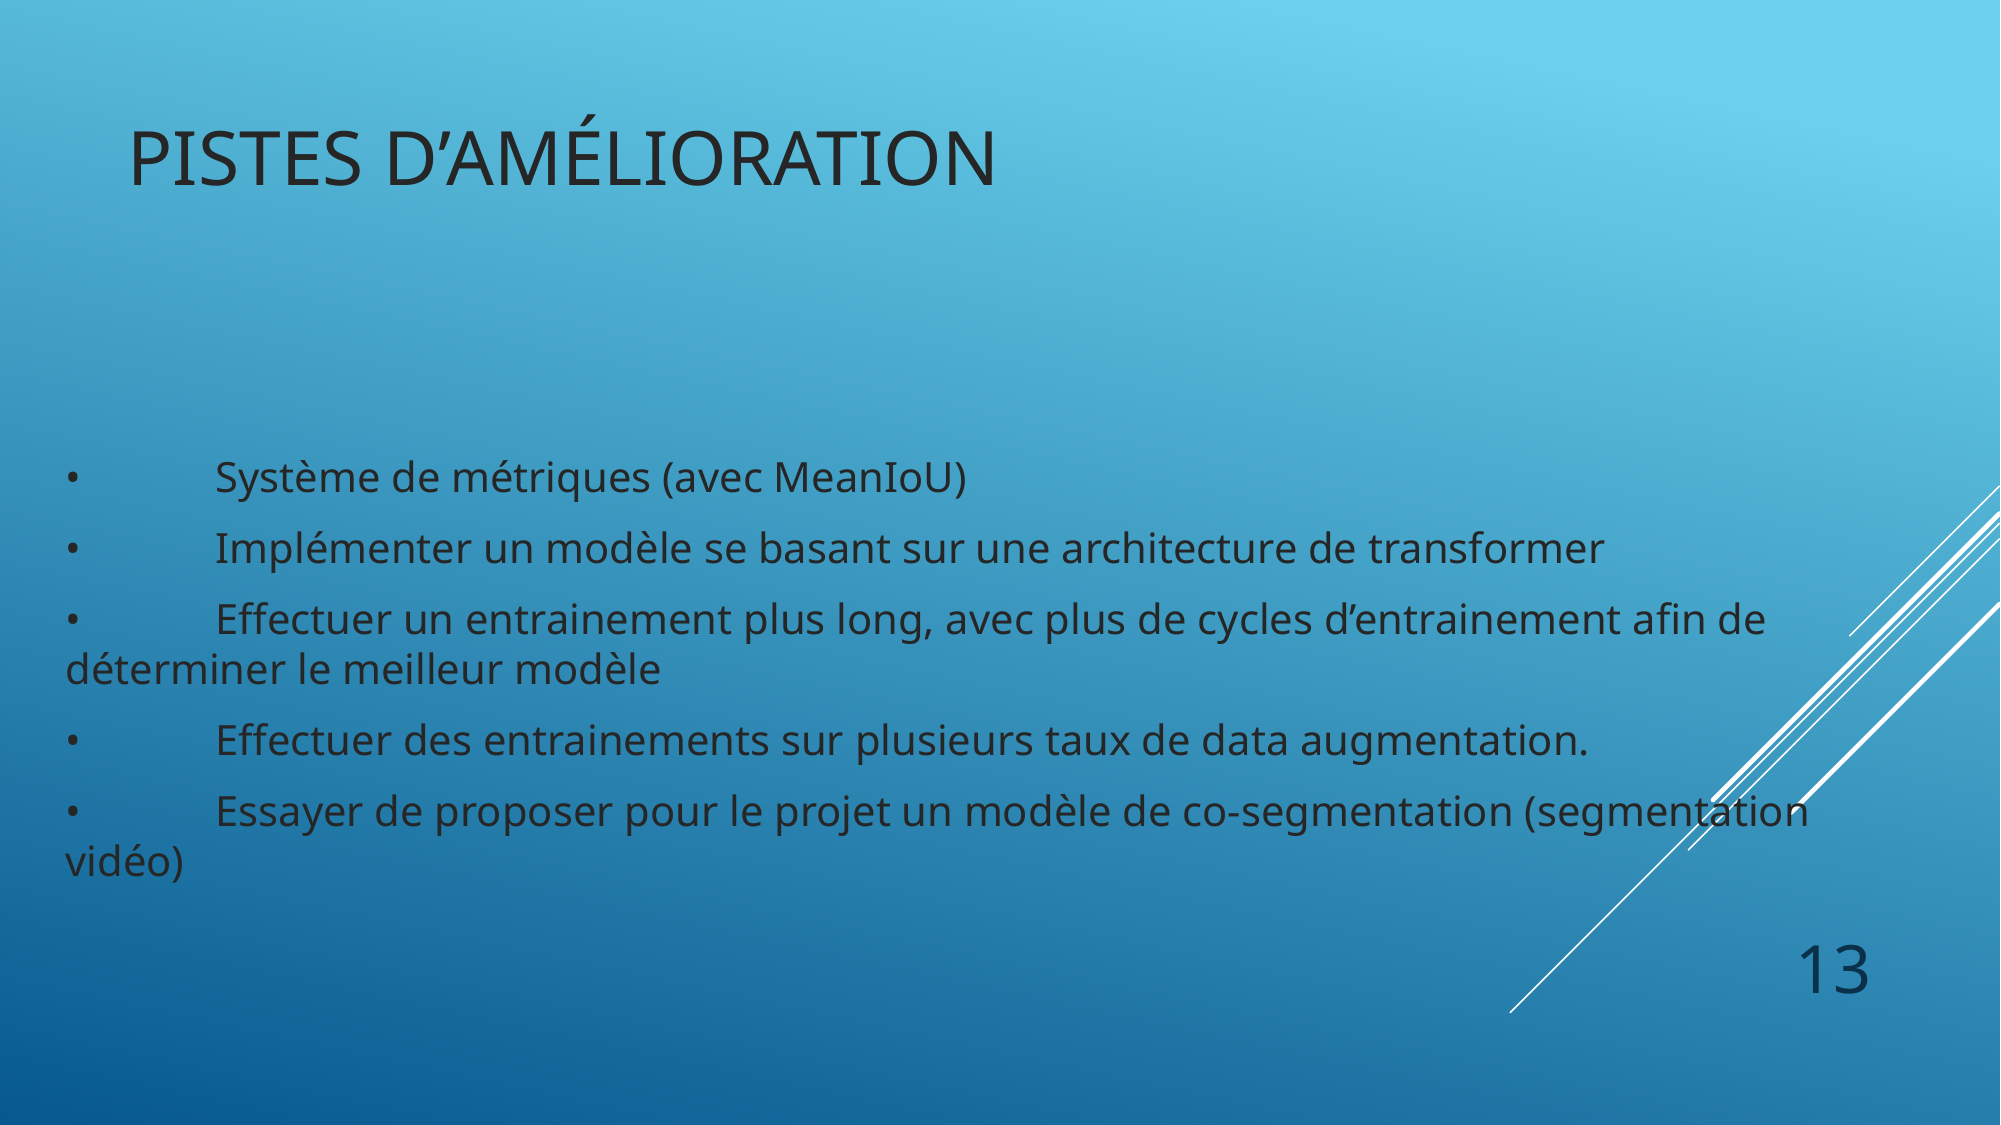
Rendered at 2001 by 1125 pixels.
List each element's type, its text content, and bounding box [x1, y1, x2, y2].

list • Système de métriques (avec MeanIoU) • Implémenter un modèle se basant sur une architecture de transformer • Effectuer un entrainement plus long, avec plus de cycles d’entrainement afin de déterminer le meilleur modèle • Effectuer des entrainements sur plusieurs taux de data augmentation. • Essayer de proposer pour le projet un modèle de co-segmentation (segmentation vidéo) [50, 365, 1950, 970]
slide_number 13 [1700, 915, 1888, 1025]
text_box Pistes d’amélioration [112, 60, 1700, 250]
